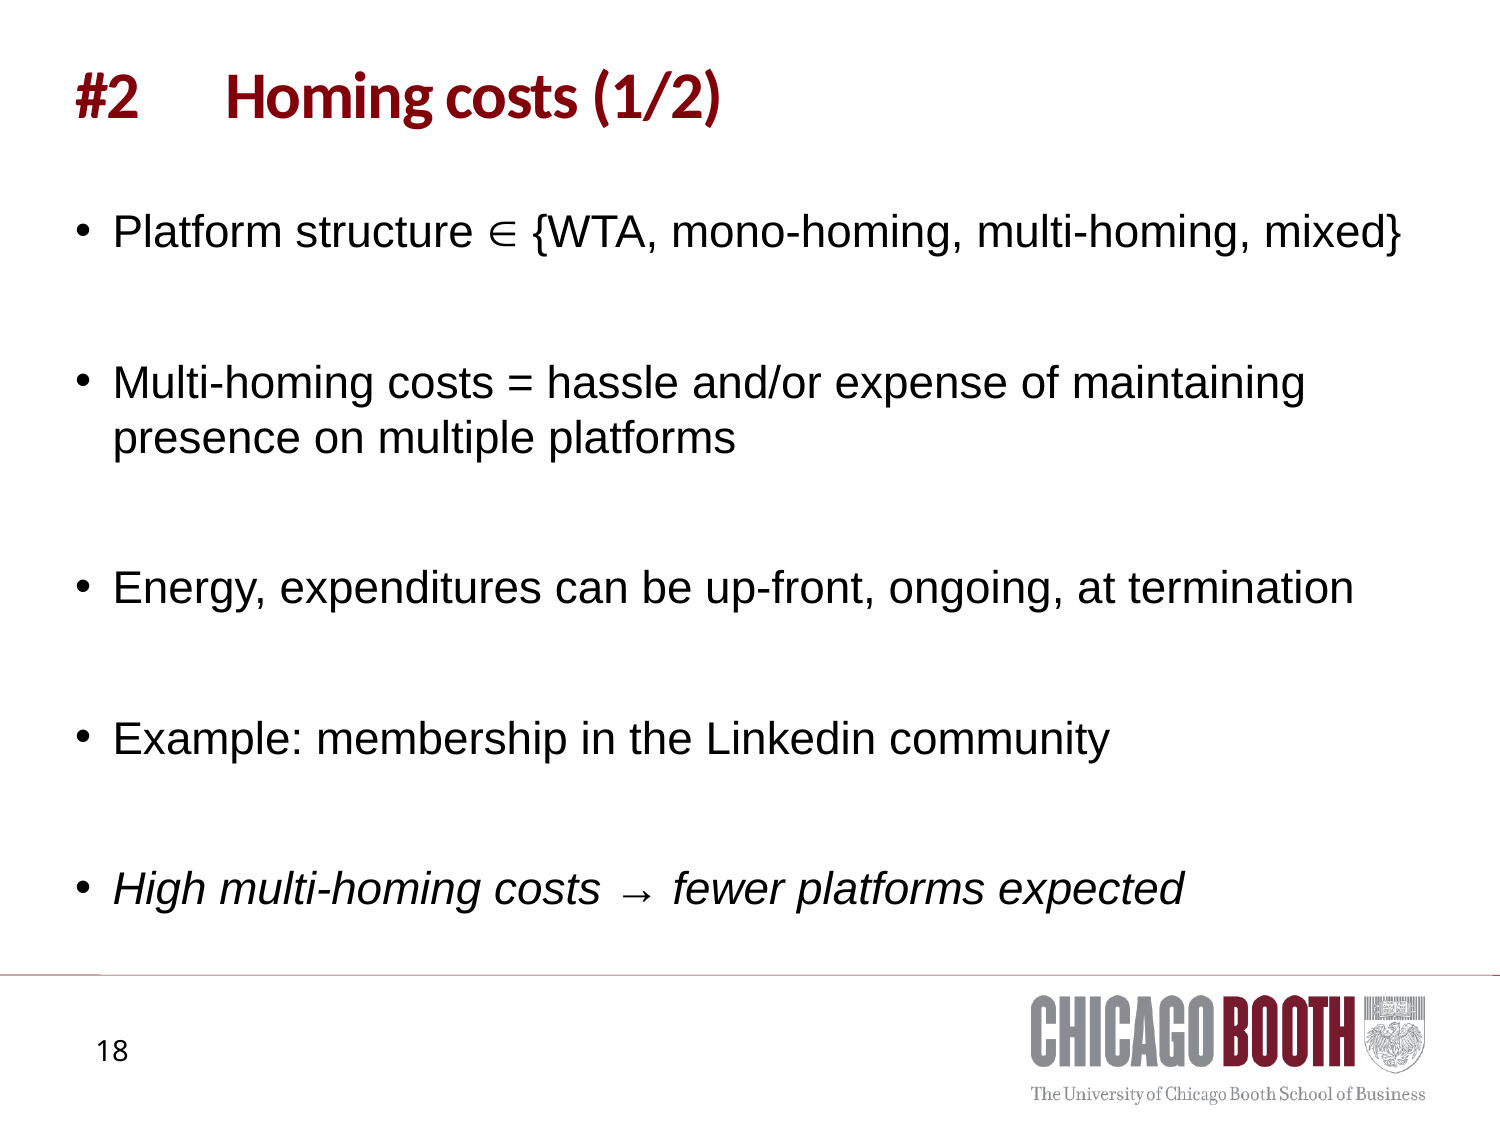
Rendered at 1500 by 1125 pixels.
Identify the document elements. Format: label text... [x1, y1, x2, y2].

list Platform structure  {WTA, mono-homing, multi-homing, mixed} Multi-homing costs = hassle and/or expense of maintaining presence on multiple platforms Energy, expenditures can be up-front, ongoing, at termination Example: membership in the Linkedin community High multi-homing costs → fewer platforms expected [74, 201, 1426, 953]
picture [1031, 995, 1425, 1105]
title #2 Homing costs (1/2) [74, 43, 1426, 134]
